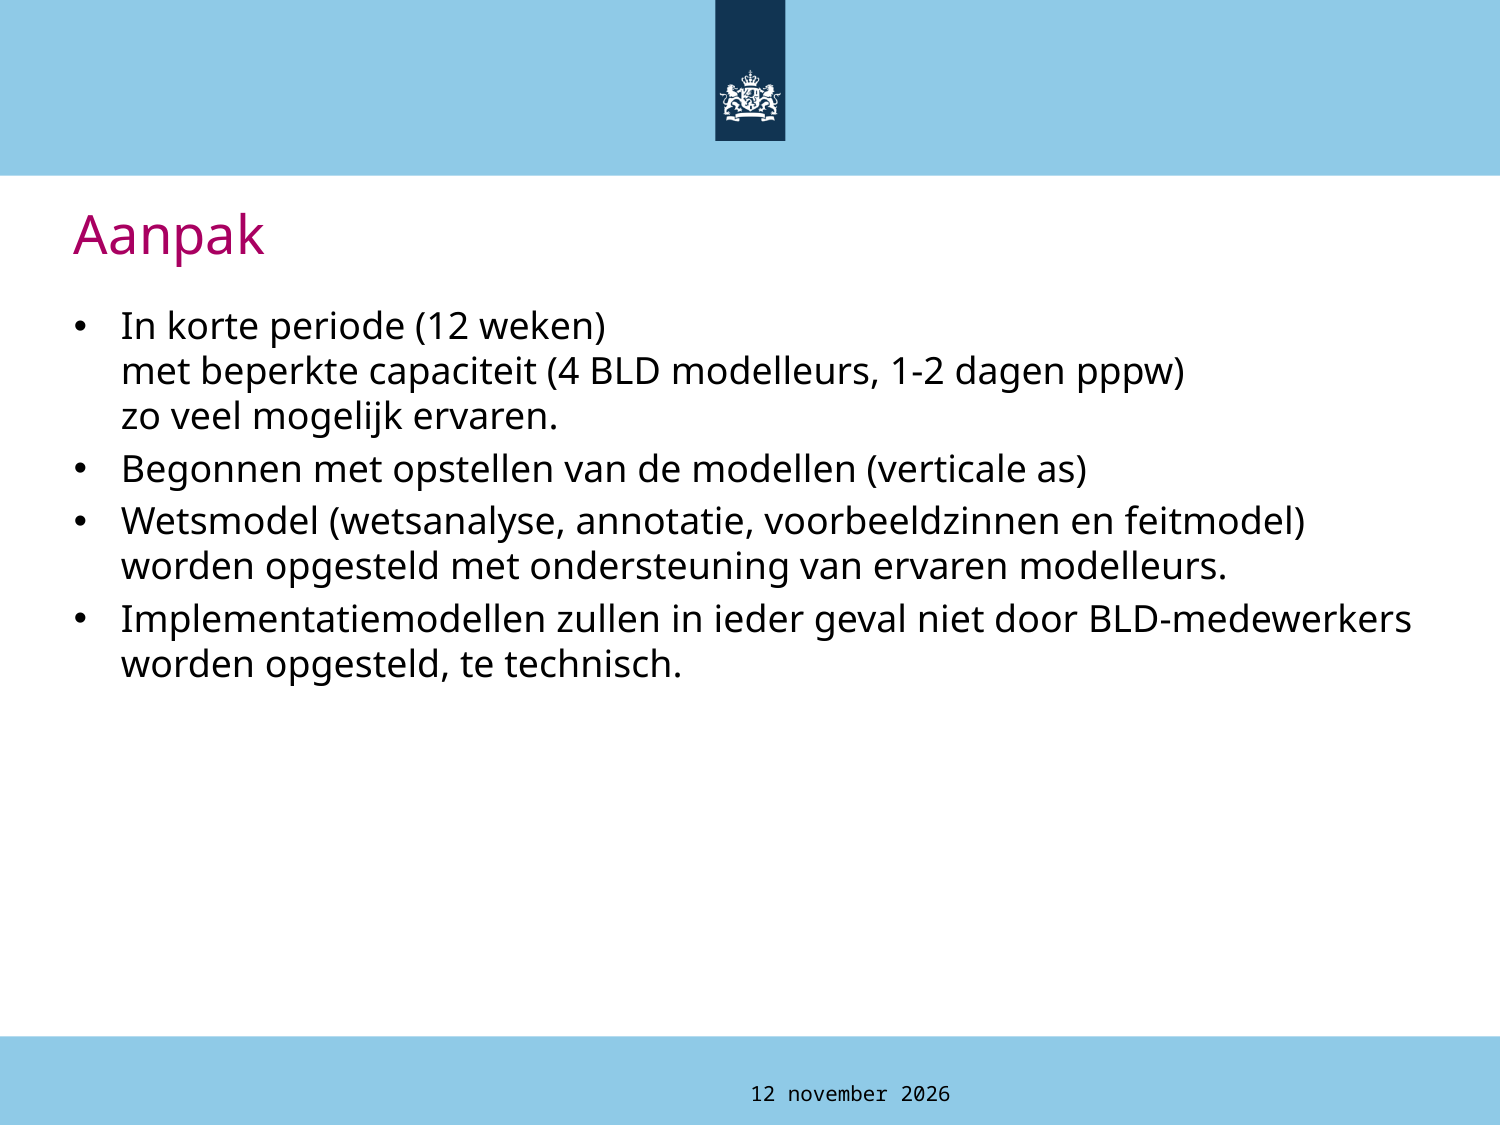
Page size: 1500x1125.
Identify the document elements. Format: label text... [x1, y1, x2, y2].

slide_number 5 oktober 2019 [735, 1073, 1418, 1120]
picture [0, 0, 1500, 141]
list In korte periode (12 weken) met beperkte capaciteit (4 BLD modelleurs, 1-2 dagen pppw) zo veel mogelijk ervaren. Begonnen met opstellen van de modellen (verticale as) Wetsmodel (wetsanalyse, annotatie, voorbeeldzinnen en feitmodel) worden opgesteld met ondersteuning van ervaren modelleurs. Implementatiemodellen zullen in ieder geval niet door BLD-medewerkers worden opgesteld, te technisch. [58, 295, 1441, 1010]
title Aanpak [58, 185, 1441, 281]
